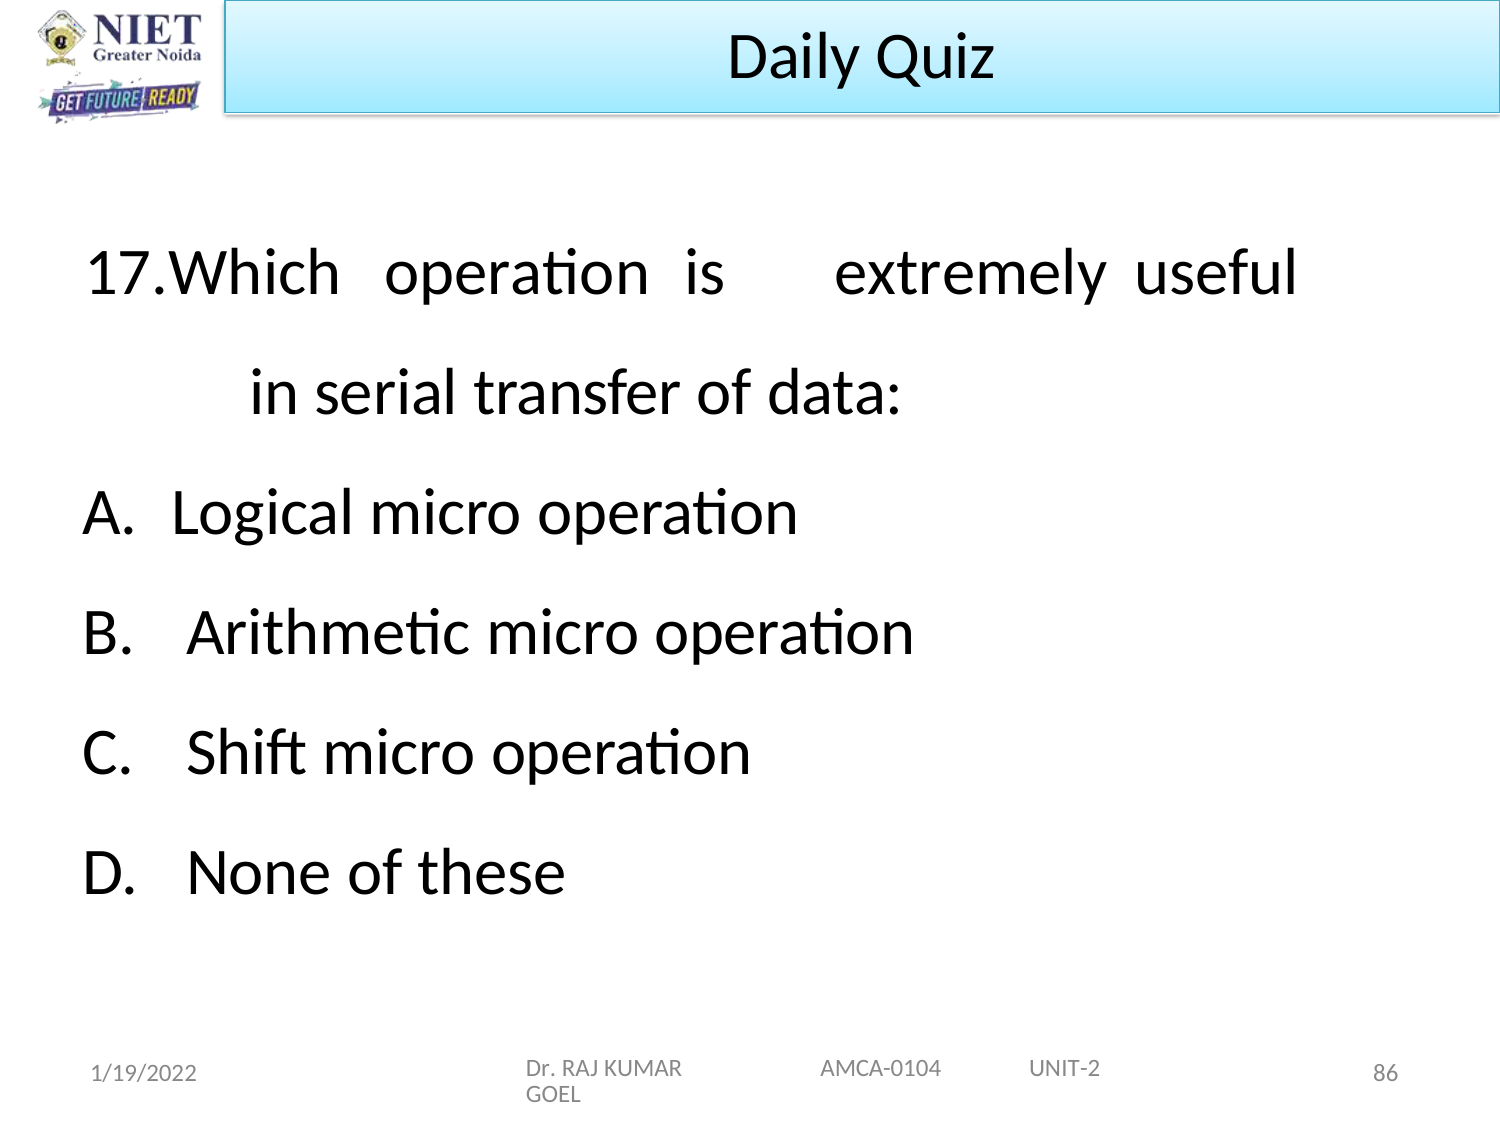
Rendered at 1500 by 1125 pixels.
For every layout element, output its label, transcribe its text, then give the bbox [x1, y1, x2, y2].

text_box Daily Quiz 17.Which operation is extremely useful in serial transfer of data: A. Logical micro operation B. Arithmetic micro operation C. Shift micro operation D. None of these [82, 10, 1301, 909]
footer 1/19/2022 [87, 1060, 199, 1125]
text_box UNIT-2 [1027, 1055, 1103, 1082]
picture [1301, 113, 1500, 123]
picture [0, 0, 1499, 134]
text_box AMCA-0104 [818, 1055, 945, 1082]
slide_number Dr. RAJ KUMAR GOEL [523, 1055, 743, 1125]
slide_number 86 [1366, 1060, 1419, 1125]
